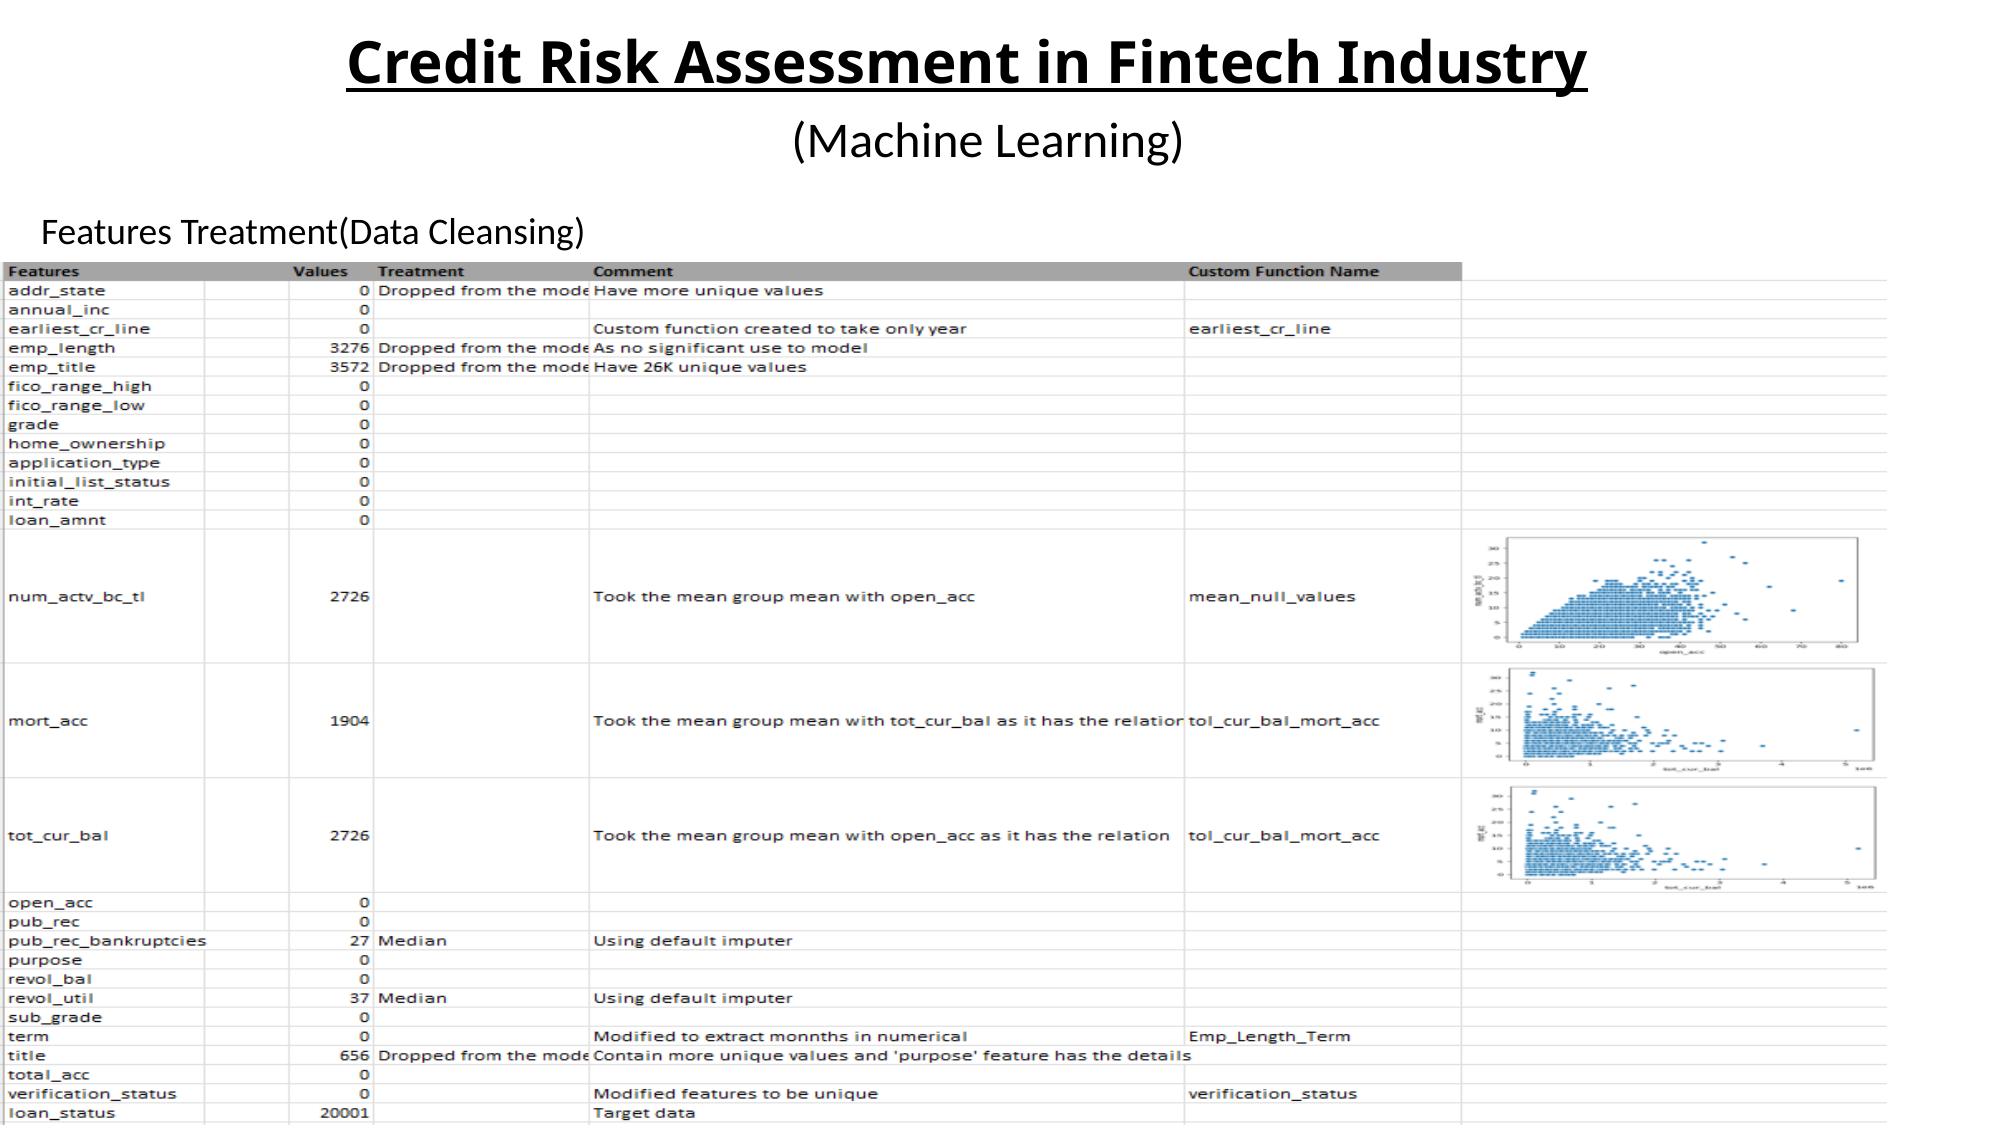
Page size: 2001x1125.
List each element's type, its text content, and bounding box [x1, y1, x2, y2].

subtitle (Machine Learning) [238, 106, 1739, 242]
text_box Features Treatment(Data Cleansing) [26, 199, 611, 260]
title Credit Risk Assessment in Fintech Industry [217, 0, 1718, 144]
picture [0, 262, 1887, 1125]
